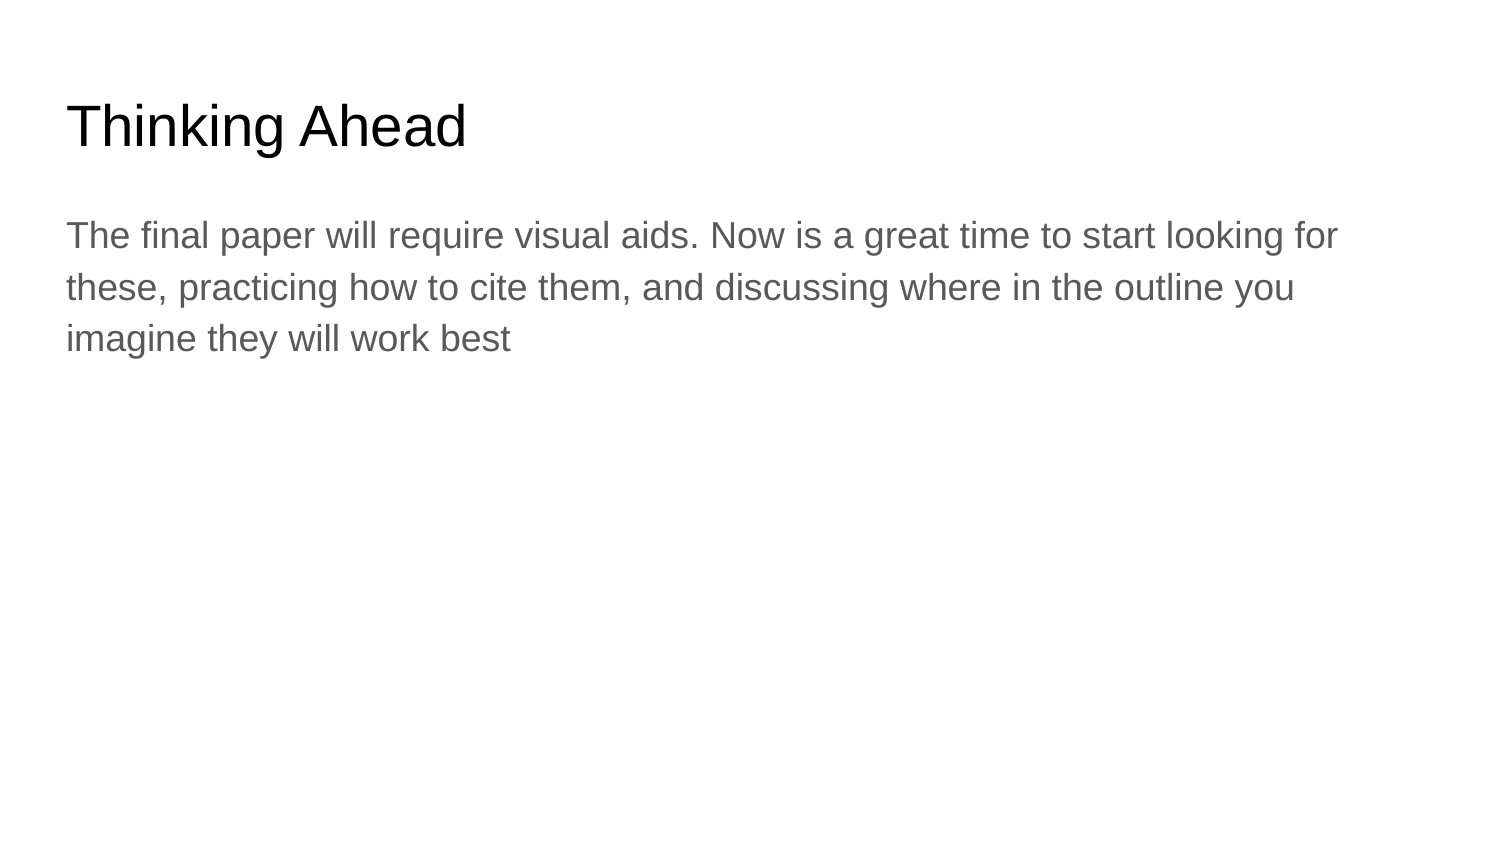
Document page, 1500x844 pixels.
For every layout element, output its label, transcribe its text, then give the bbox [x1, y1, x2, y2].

title Thinking Ahead [51, 72, 1449, 167]
list The final paper will require visual aids. Now is a great time to start looking for these, practicing how to cite them, and discussing where in the outline you imagine they will work best [51, 189, 1449, 750]
